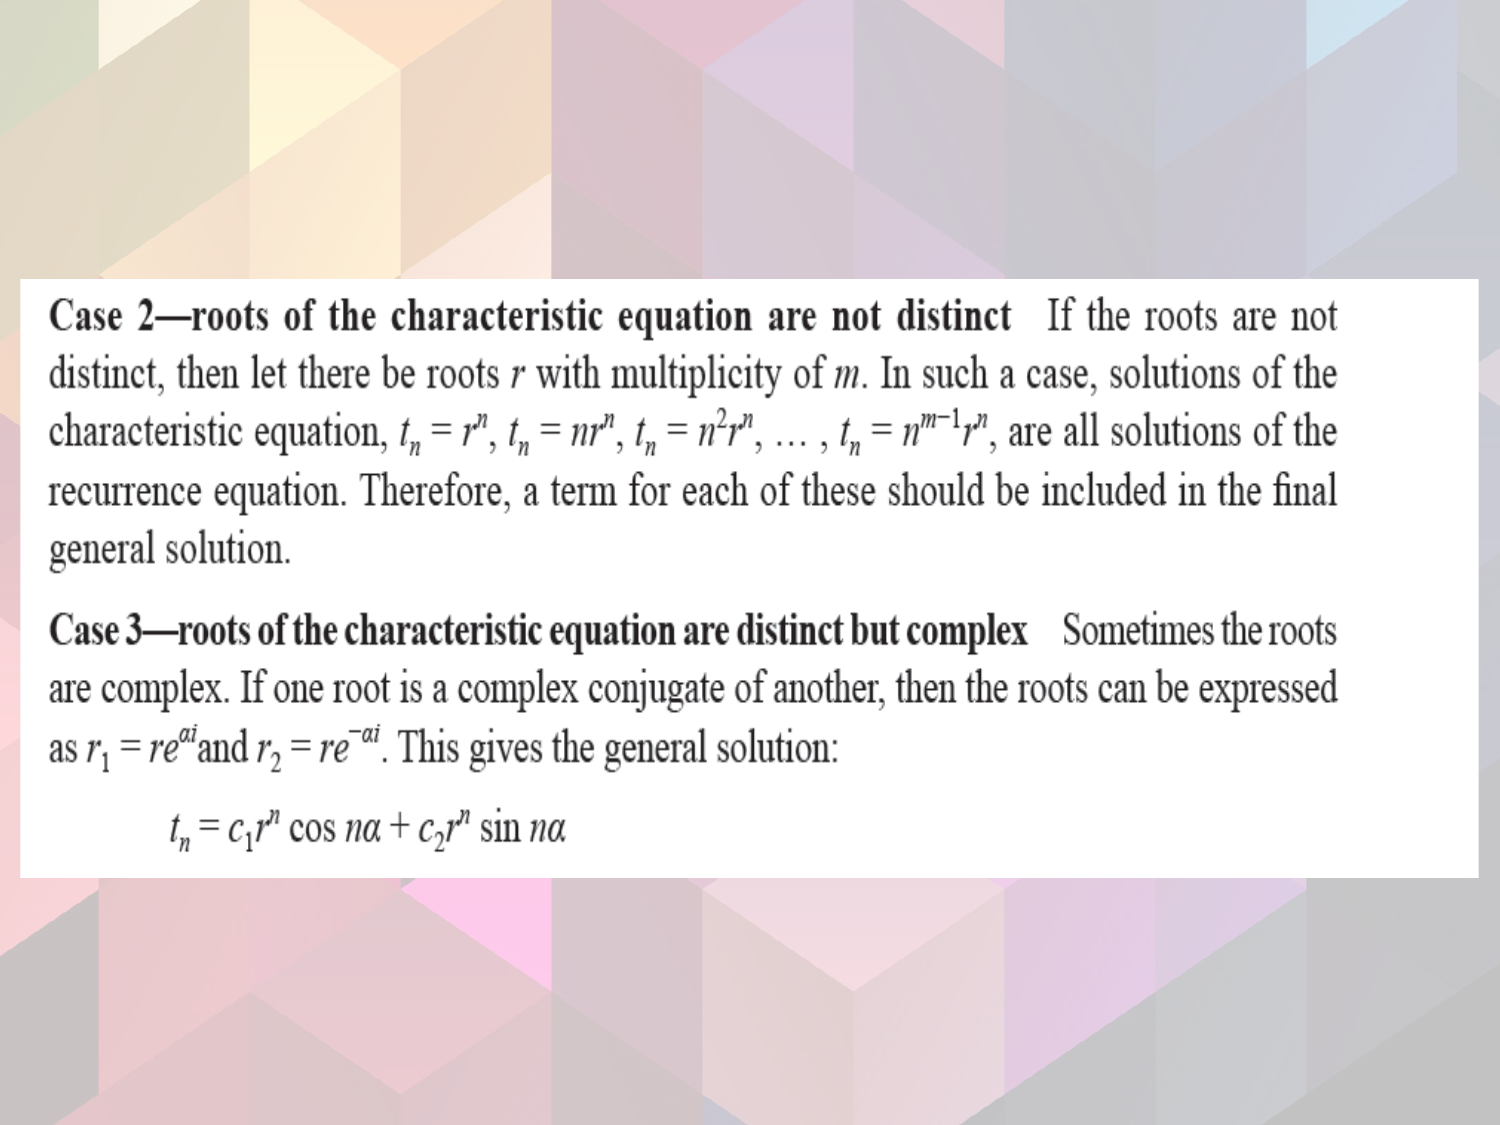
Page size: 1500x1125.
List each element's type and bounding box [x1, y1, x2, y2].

picture [19, 278, 1480, 879]
